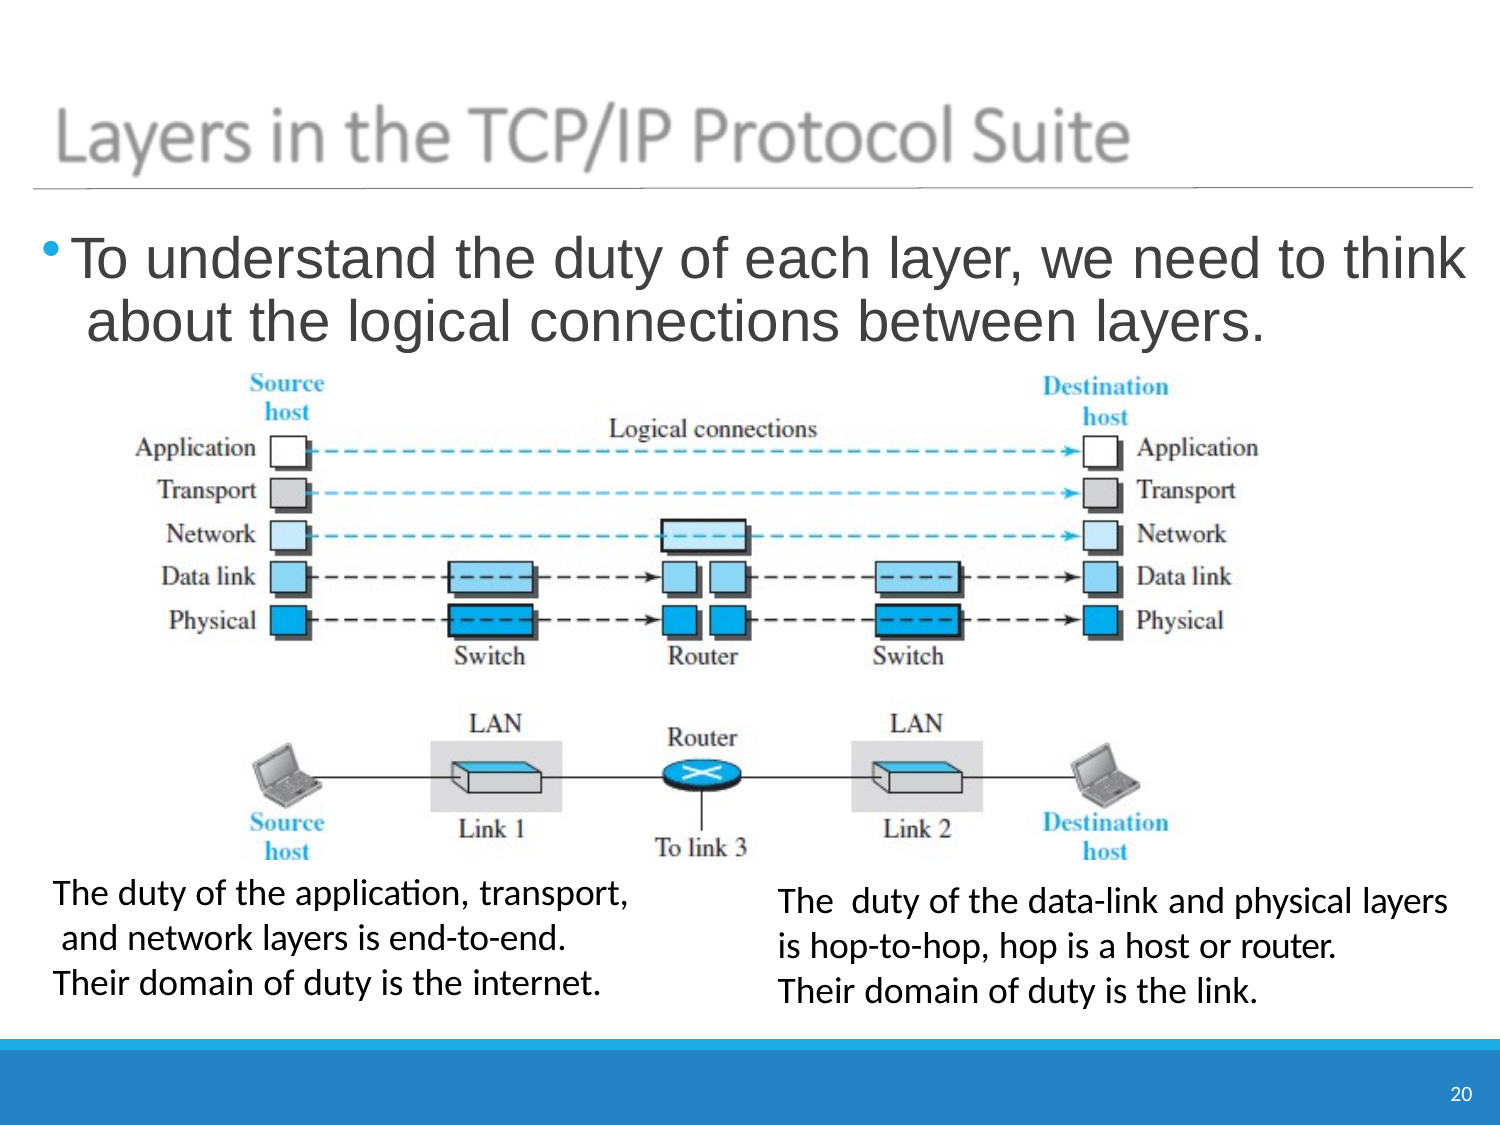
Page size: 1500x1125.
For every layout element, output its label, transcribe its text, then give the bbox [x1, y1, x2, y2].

text_box The duty of the data-link and physical layers is hop-to-hop, hop is a host or router. Their domain of duty is the link. [775, 873, 1457, 1011]
text_box To understand the duty of each layer, we need to think about the logical connections between layers. [39, 217, 1473, 354]
picture [134, 373, 1260, 860]
slide_number 20 [1444, 1083, 1479, 1125]
picture [0, 53, 1185, 239]
text_box The duty of the application, transport, and network layers is end-to-end. Their domain of duty is the internet. [50, 865, 636, 1003]
